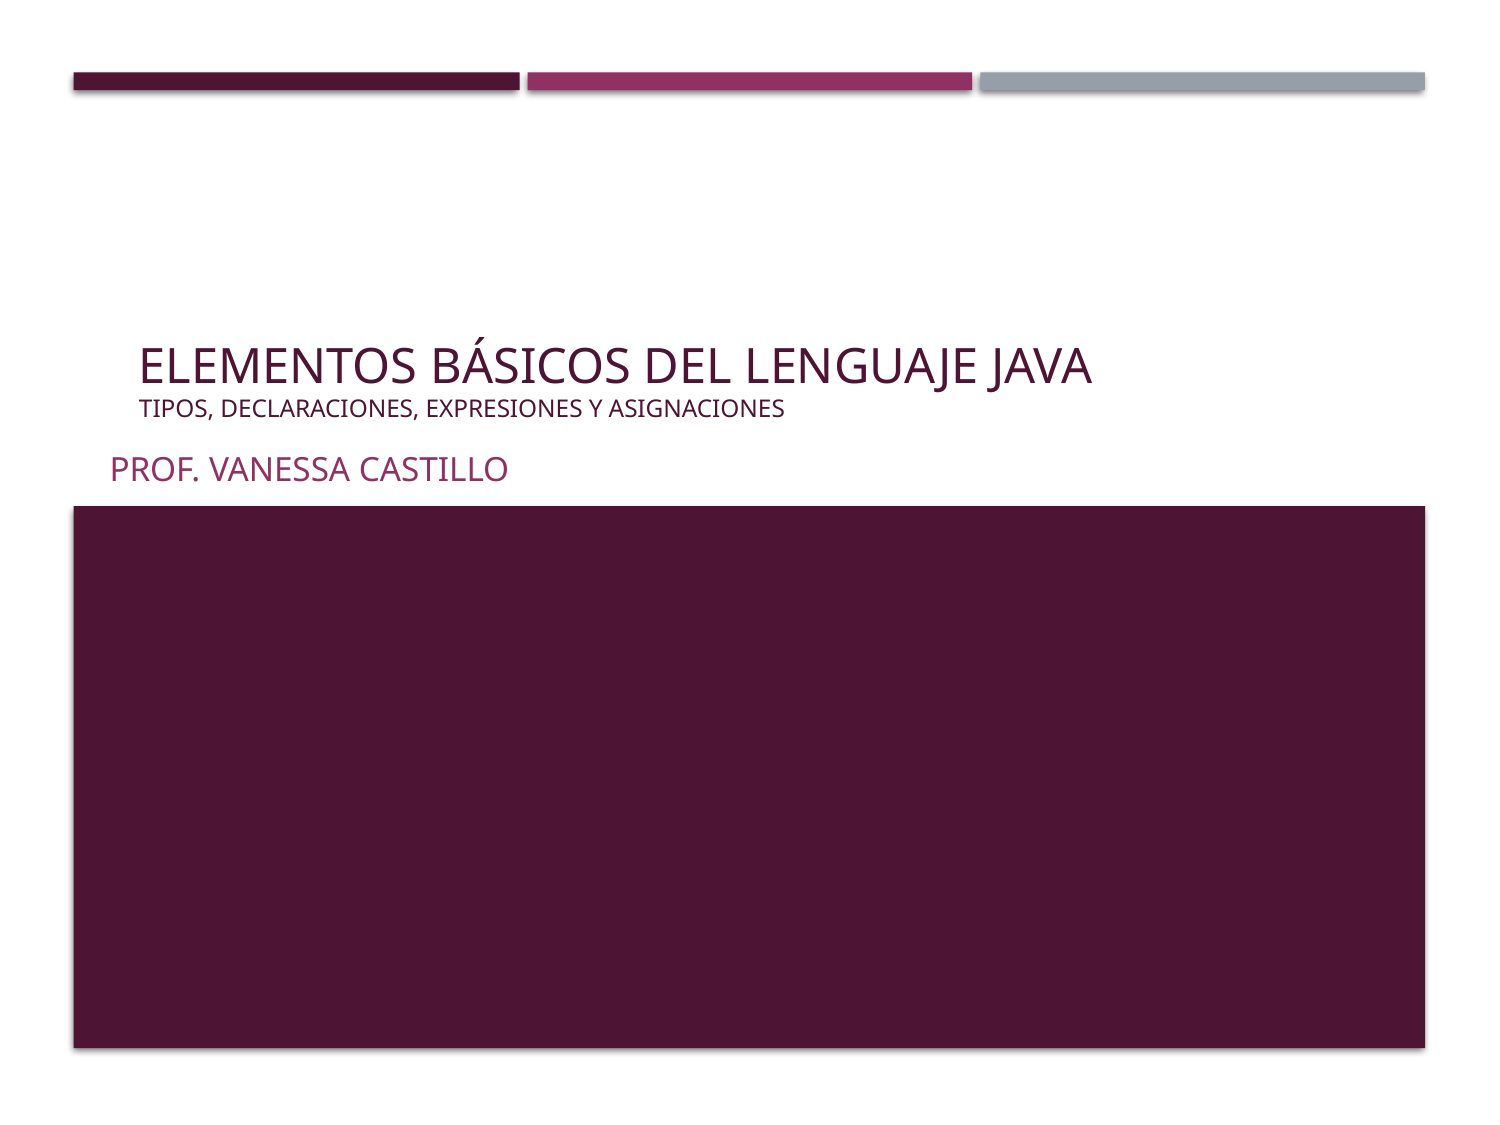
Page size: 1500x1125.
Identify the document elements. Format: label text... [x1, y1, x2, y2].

subtitle Prof. Vanessa Castillo [94, 440, 1406, 538]
title Elementos básicos del lenguaje Java Tipos, declaraciones, expresiones y asignaciones [123, 326, 1388, 440]
